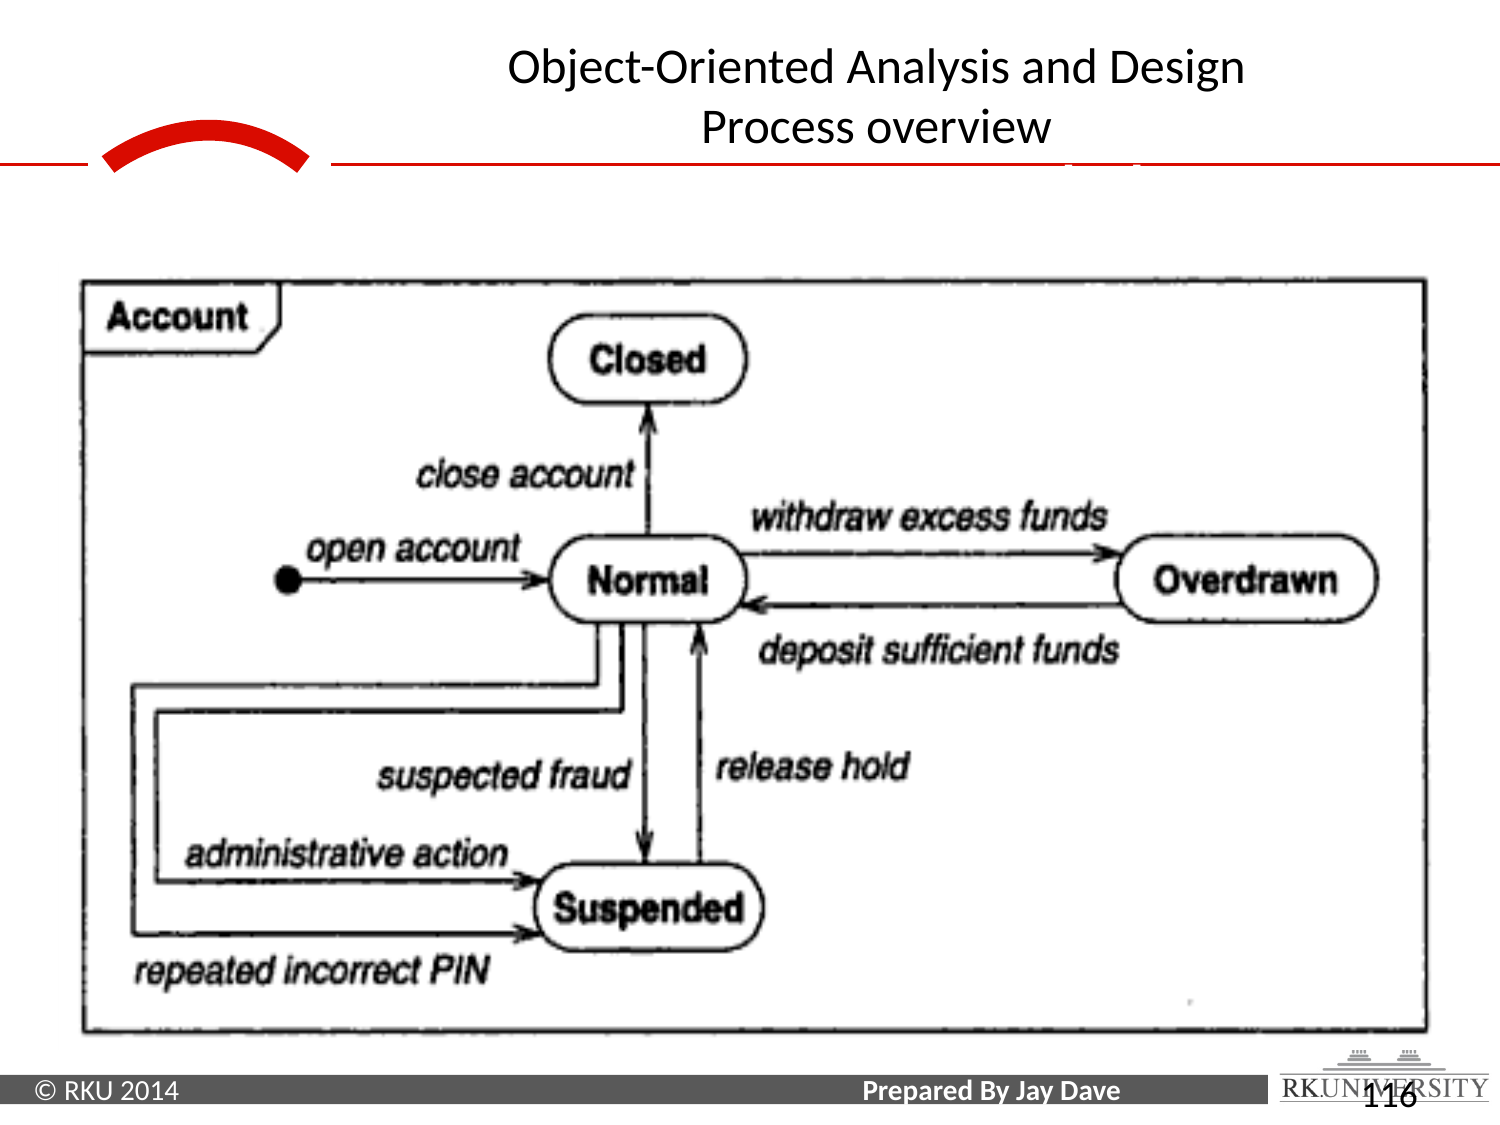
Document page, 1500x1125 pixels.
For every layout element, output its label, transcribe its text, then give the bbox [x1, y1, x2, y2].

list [57, 262, 1443, 1051]
text_box Domain State Model [74, 137, 1425, 220]
picture [1268, 963, 1500, 1125]
slide_number ‹#› [1345, 1062, 1467, 1108]
